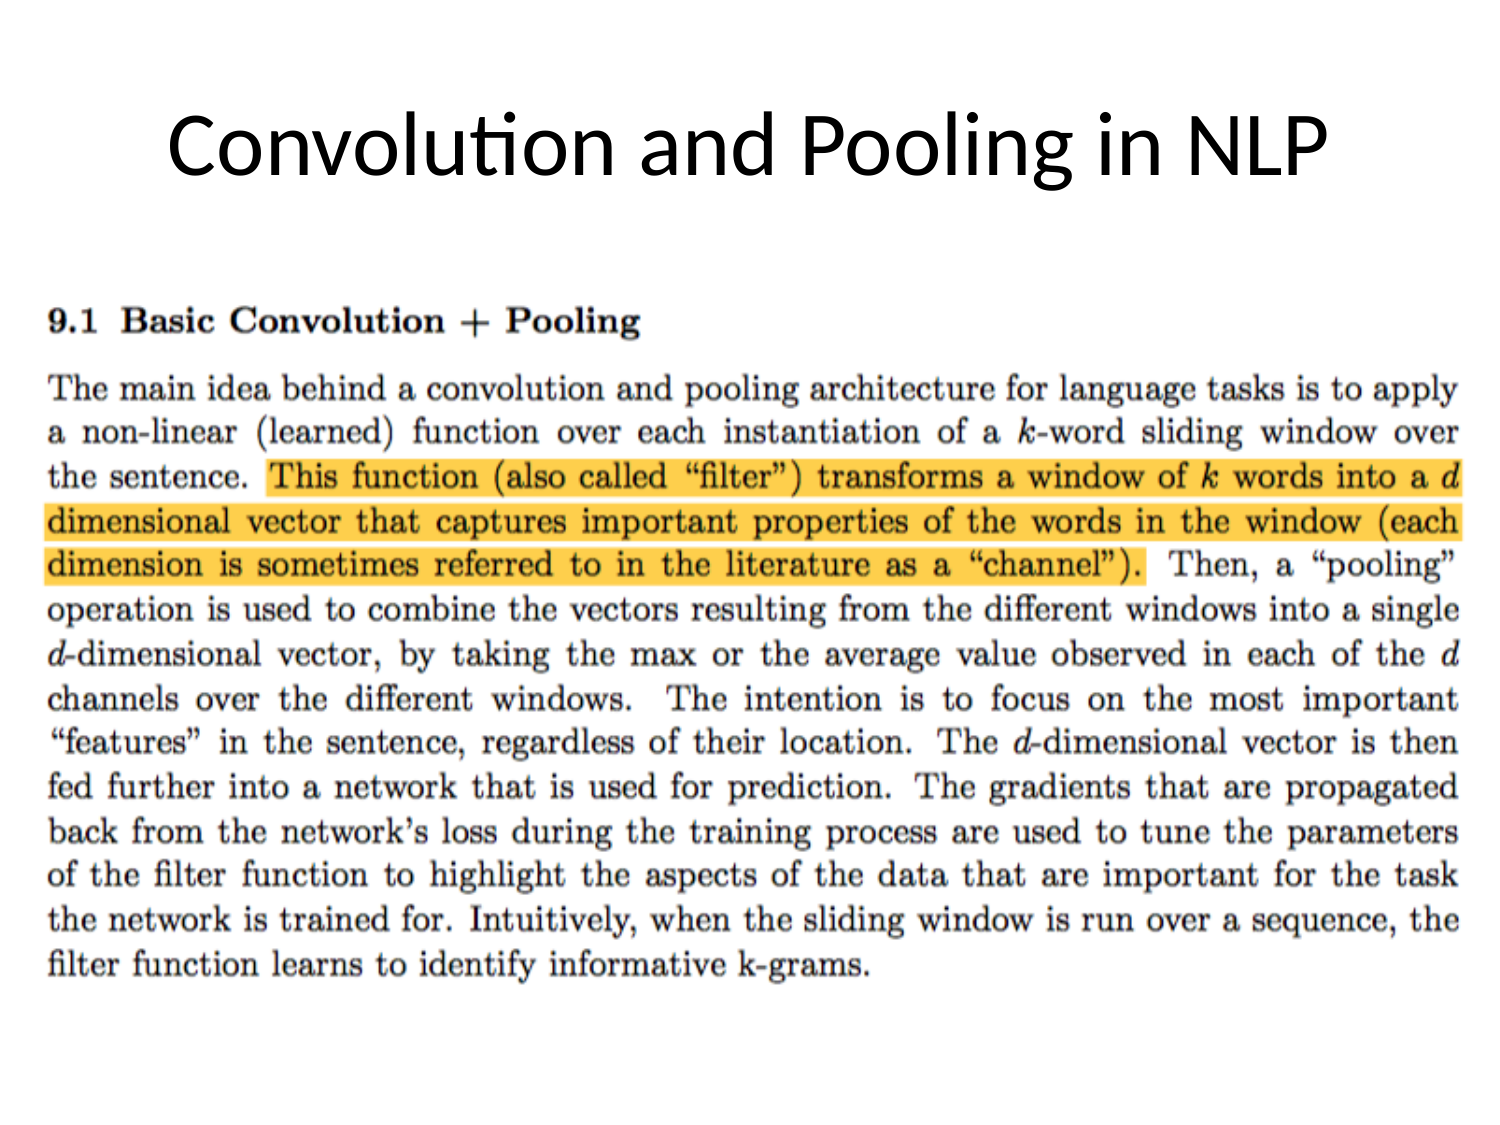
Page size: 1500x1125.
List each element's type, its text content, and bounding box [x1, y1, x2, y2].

picture [0, 278, 1500, 995]
title Convolution and Pooling in NLP [75, 45, 1425, 233]
